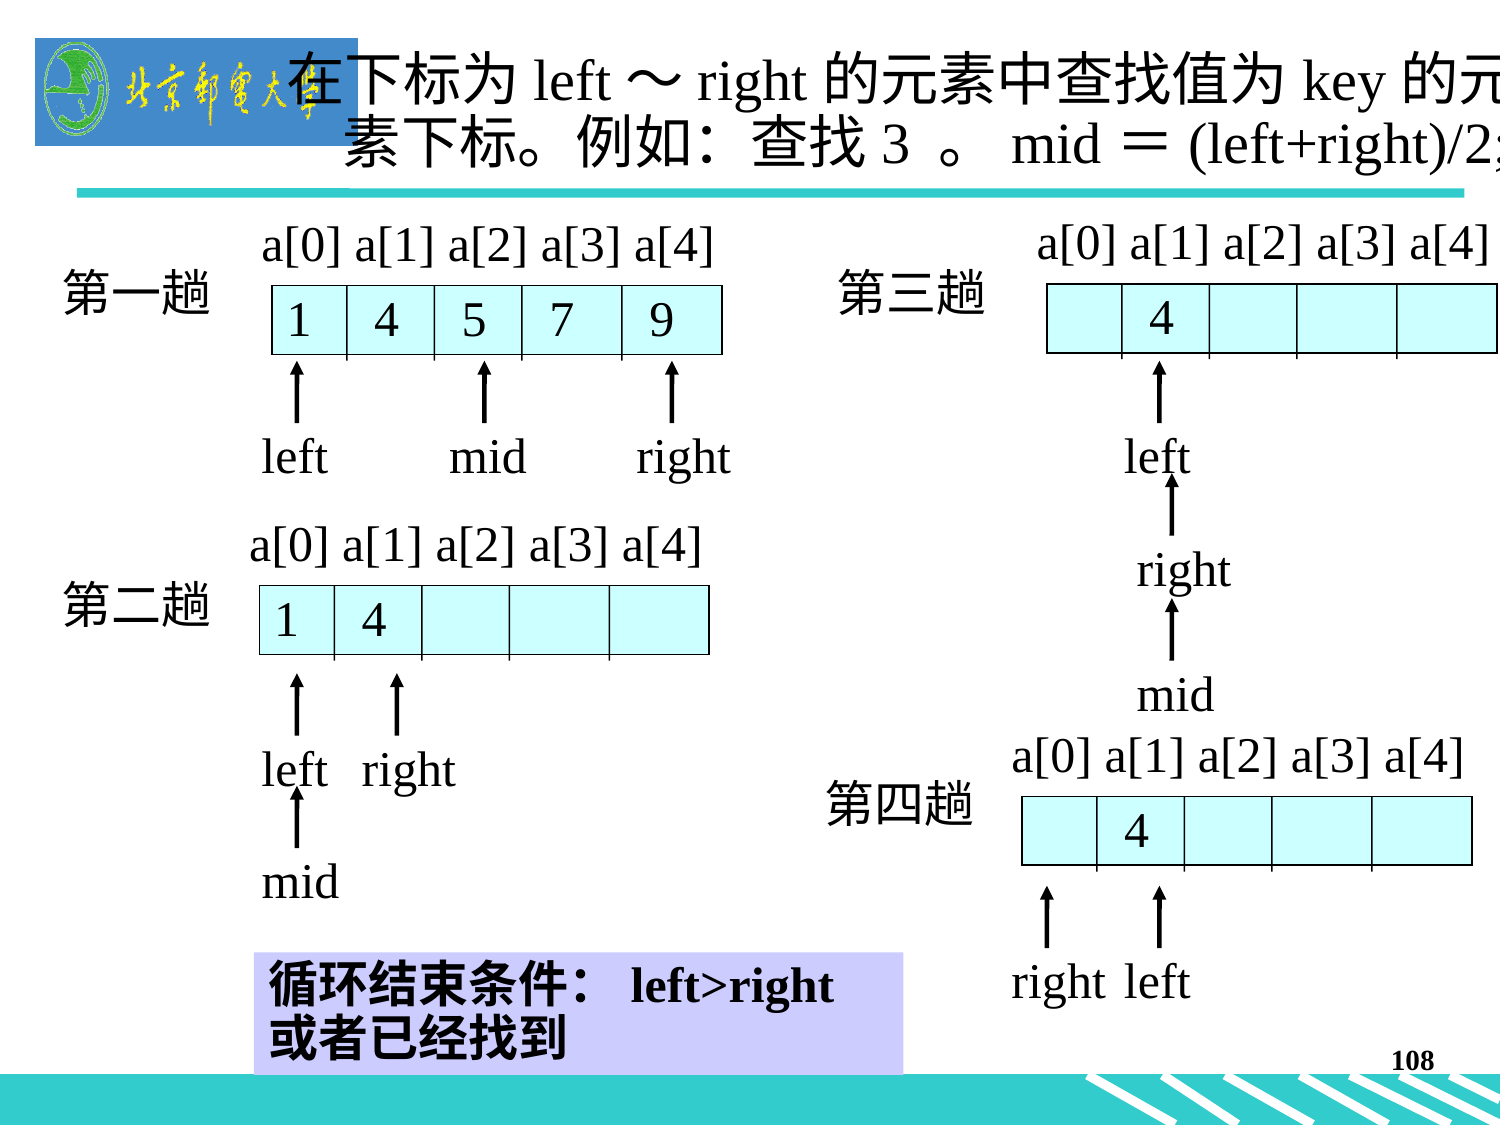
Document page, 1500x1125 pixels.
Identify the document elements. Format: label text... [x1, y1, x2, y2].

picture [34, 37, 358, 146]
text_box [246, 672, 343, 785]
text_box 循环结束条件：left>right 或者已经找到 [253, 952, 904, 1075]
slide_number 108 [1137, 1037, 1450, 1113]
list 在下标为left～right的元素中查找值为key的元素下标。例如：查找3 。mid＝(left+right)/2; [271, 42, 1500, 131]
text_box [809, 721, 1500, 874]
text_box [1121, 472, 1273, 611]
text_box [996, 885, 1106, 1024]
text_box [1121, 597, 1235, 719]
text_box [246, 785, 360, 924]
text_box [346, 672, 498, 811]
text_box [1109, 885, 1260, 1024]
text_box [434, 371, 548, 499]
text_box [621, 360, 772, 499]
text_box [821, 208, 1500, 361]
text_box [246, 371, 397, 499]
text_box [1109, 369, 1260, 499]
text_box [46, 510, 748, 663]
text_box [46, 210, 760, 363]
